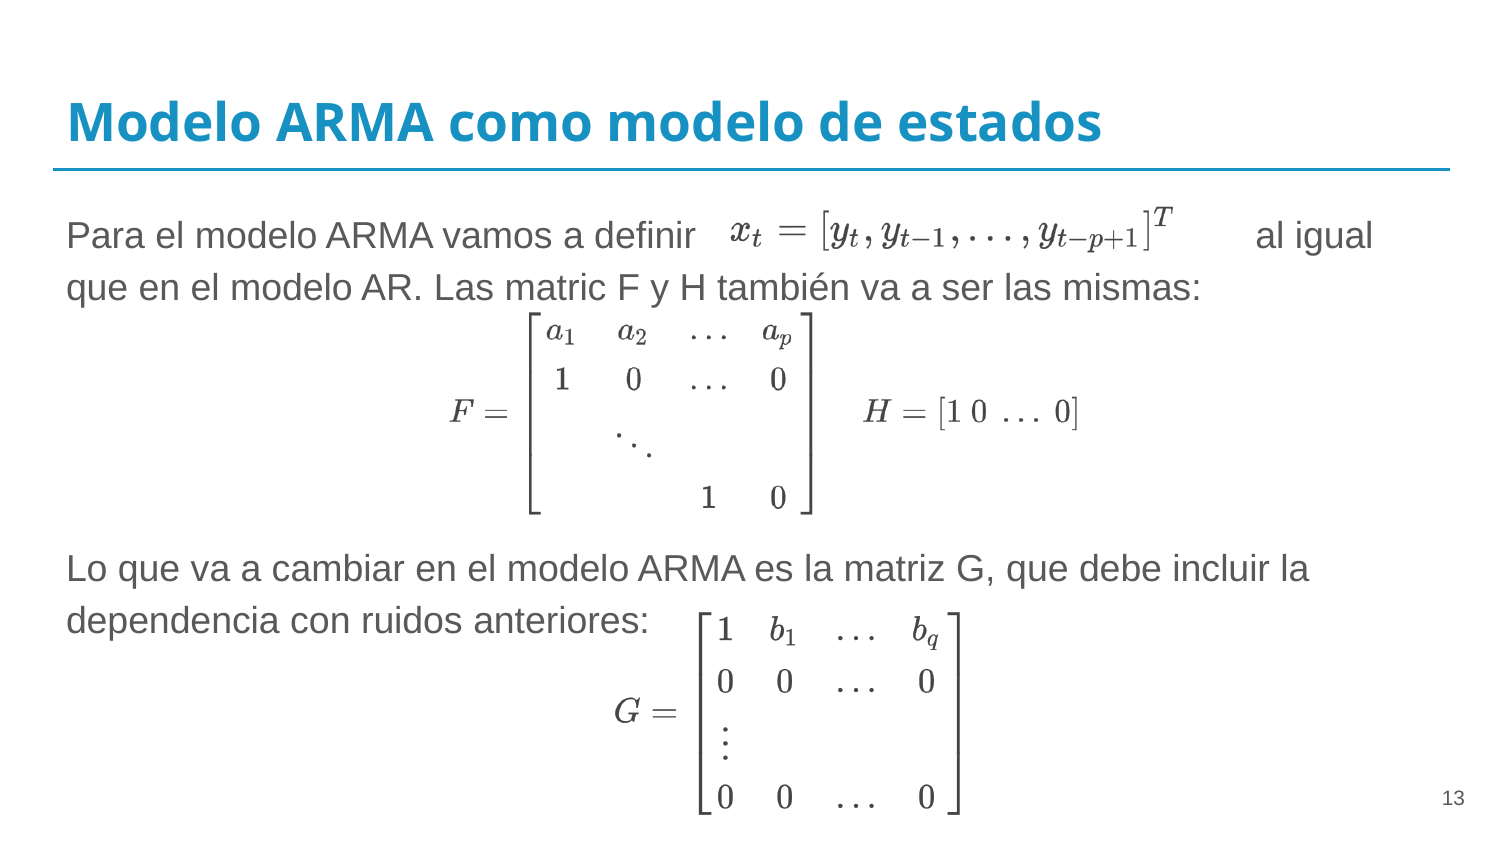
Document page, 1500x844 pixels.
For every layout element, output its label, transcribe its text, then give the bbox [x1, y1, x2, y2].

list Para el modelo ARMA vamos a definir al igual que en el modelo AR. Las matric F y H también va a ser las mismas: Lo que va a cambiar en el modelo ARMA es la matriz G, que debe incluir la dependencia con ruidos anteriores: [51, 189, 1449, 750]
picture [727, 204, 1178, 255]
title Modelo ARMA como modelo de estados [51, 72, 1449, 167]
picture [447, 308, 1080, 517]
picture [613, 608, 971, 817]
slide_number ‹#› [1389, 764, 1480, 830]
